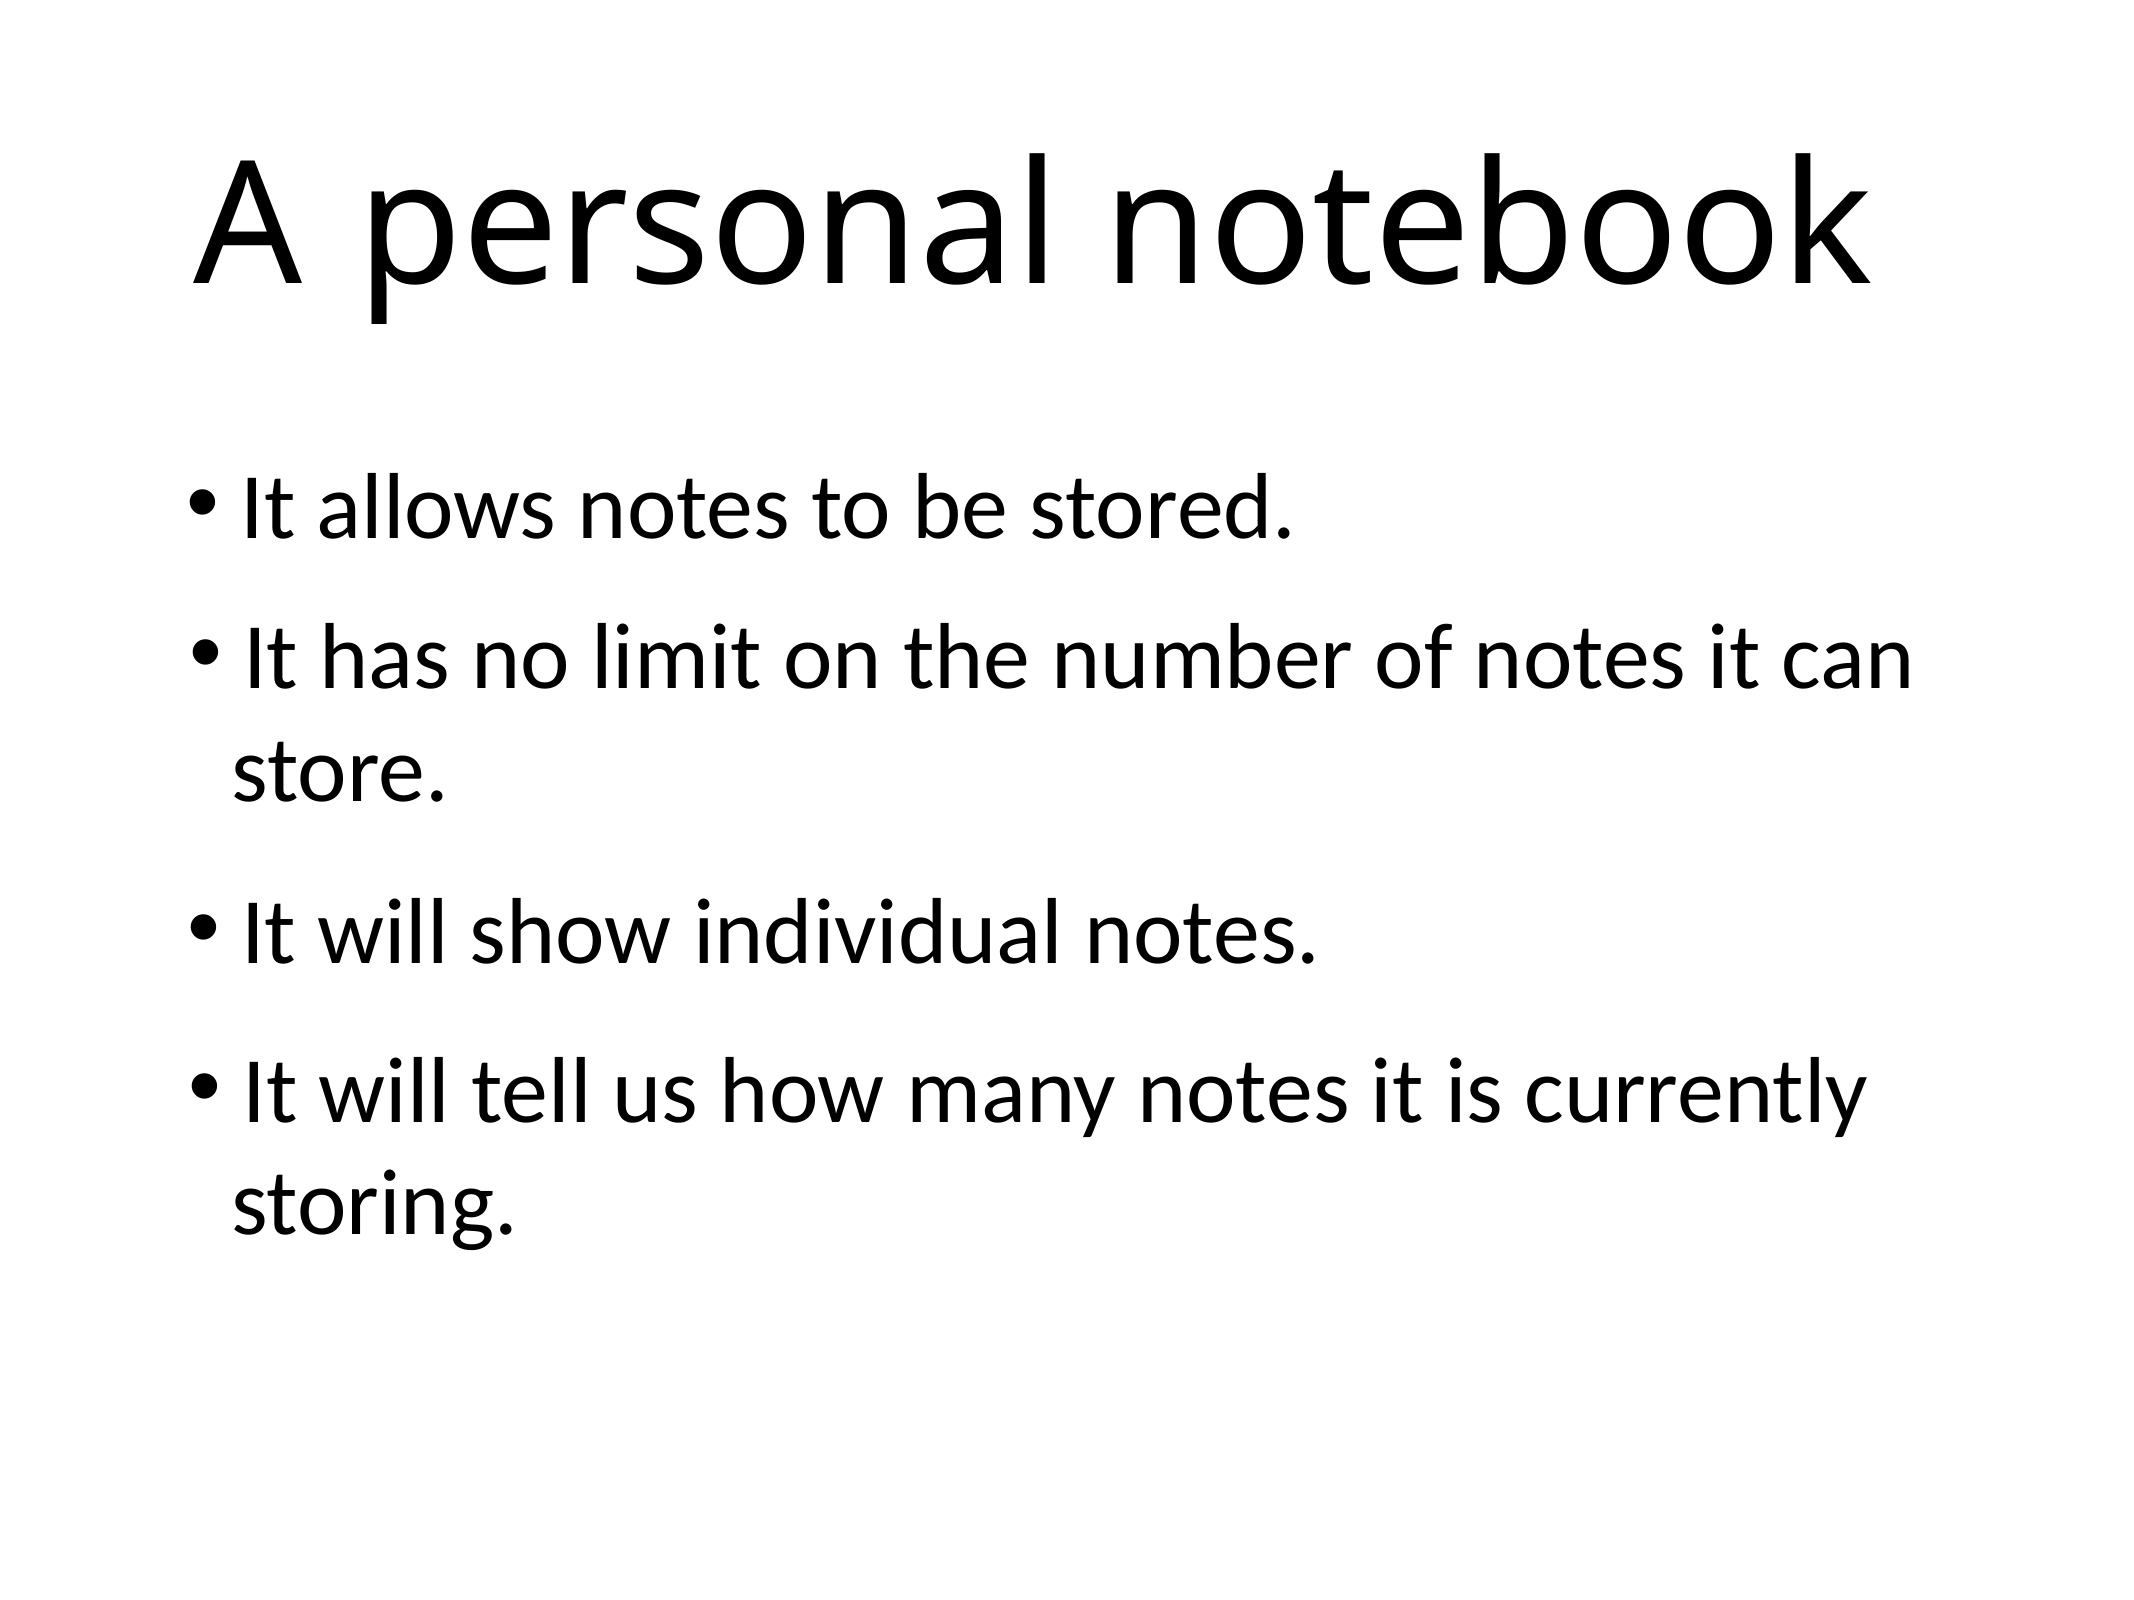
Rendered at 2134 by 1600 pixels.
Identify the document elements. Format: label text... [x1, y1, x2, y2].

text_box It has no limit on the number of notes it can store. [174, 587, 1953, 828]
text_box It will tell us how many notes it is currently storing. [173, 1021, 1907, 1261]
text_box It will show individual notes. [172, 862, 1337, 990]
text_box It allows notes to be stored. [171, 437, 1313, 565]
title A personal notebook [191, 112, 2094, 380]
